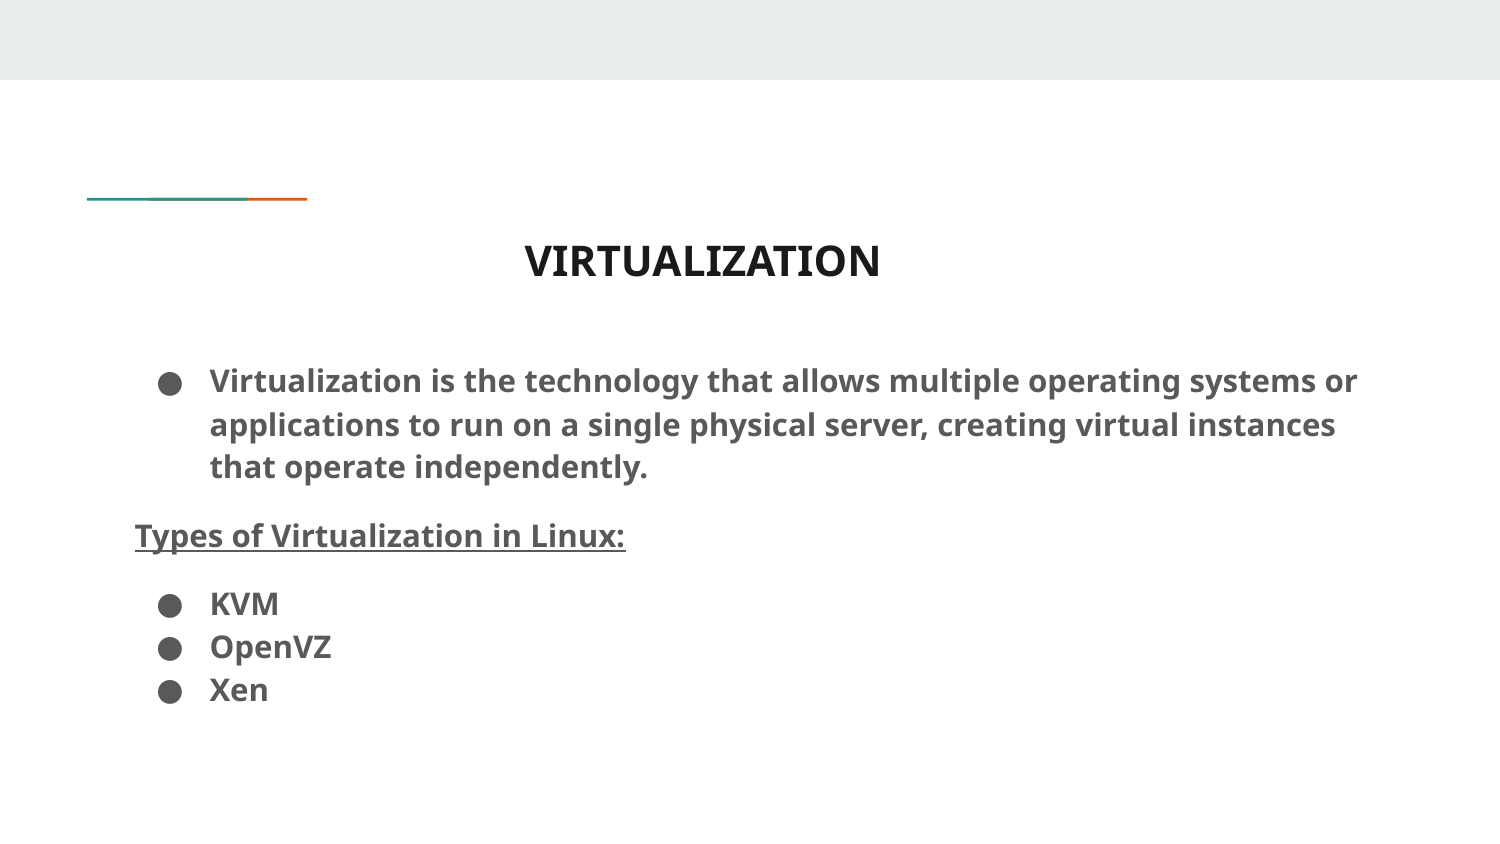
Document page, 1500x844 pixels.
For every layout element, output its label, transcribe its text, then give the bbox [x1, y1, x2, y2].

list Virtualization is the technology that allows multiple operating systems or applications to run on a single physical server, creating virtual instances that operate independently. Types of Virtualization in Linux: KVM OpenVZ Xen [119, 341, 1381, 712]
title VIRTUALIZATION [119, 216, 1381, 305]
